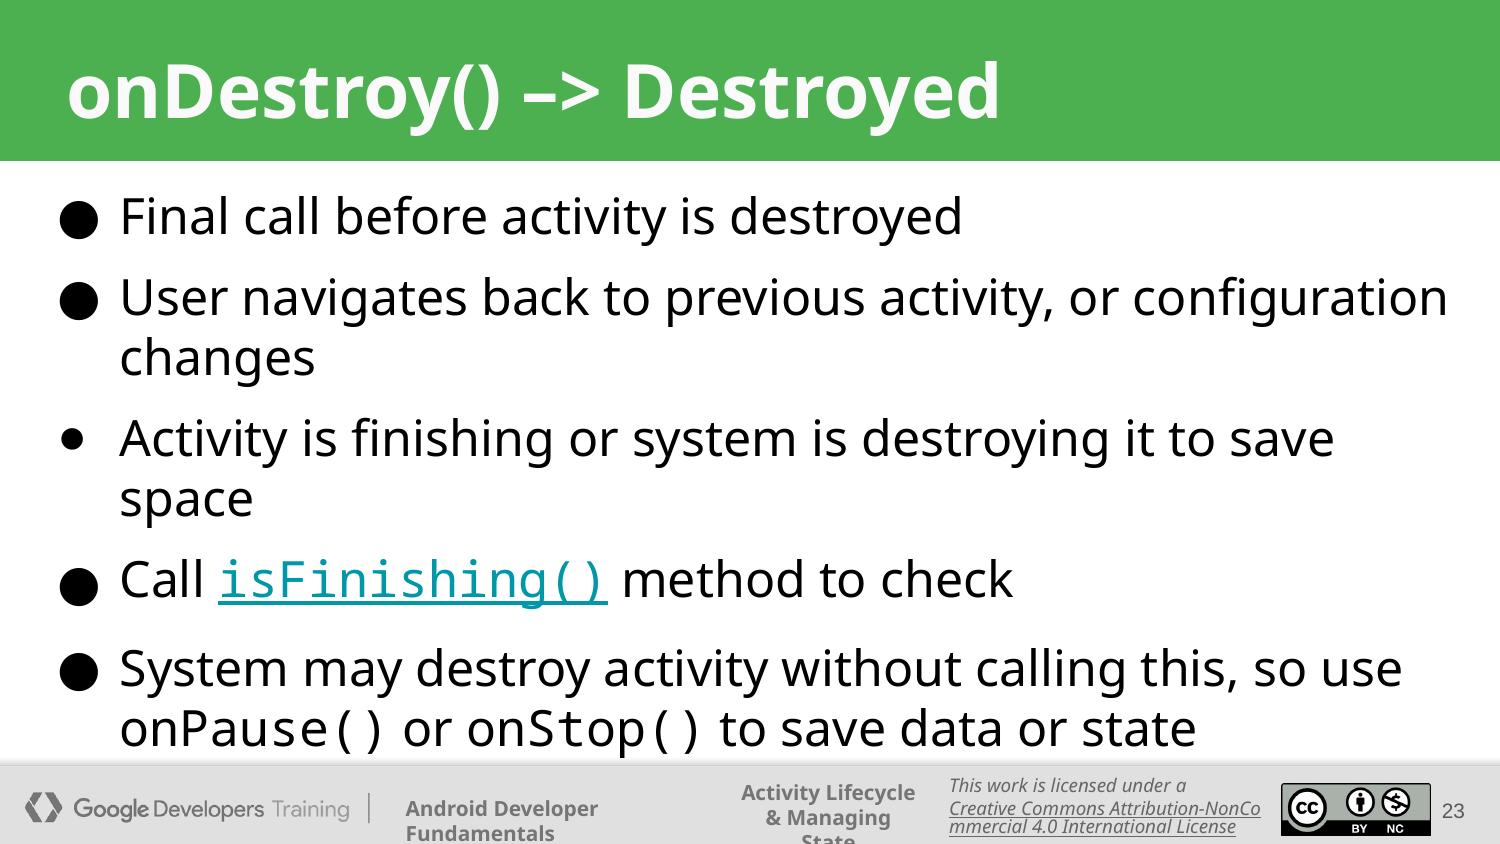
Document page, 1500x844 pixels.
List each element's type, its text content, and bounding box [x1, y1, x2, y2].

slide_number ‹#› [1389, 777, 1480, 842]
title onDestroy() –> Destroyed [51, 28, 1472, 122]
picture [0, 161, 1500, 844]
text_box Final call before activity is destroyed User navigates back to previous activity, or configuration changes Activity is finishing or system is destroying it to save space Call isFinishing() method to check System may destroy activity without calling this, so use onPause() or onStop() to save data or state [29, 169, 1480, 730]
